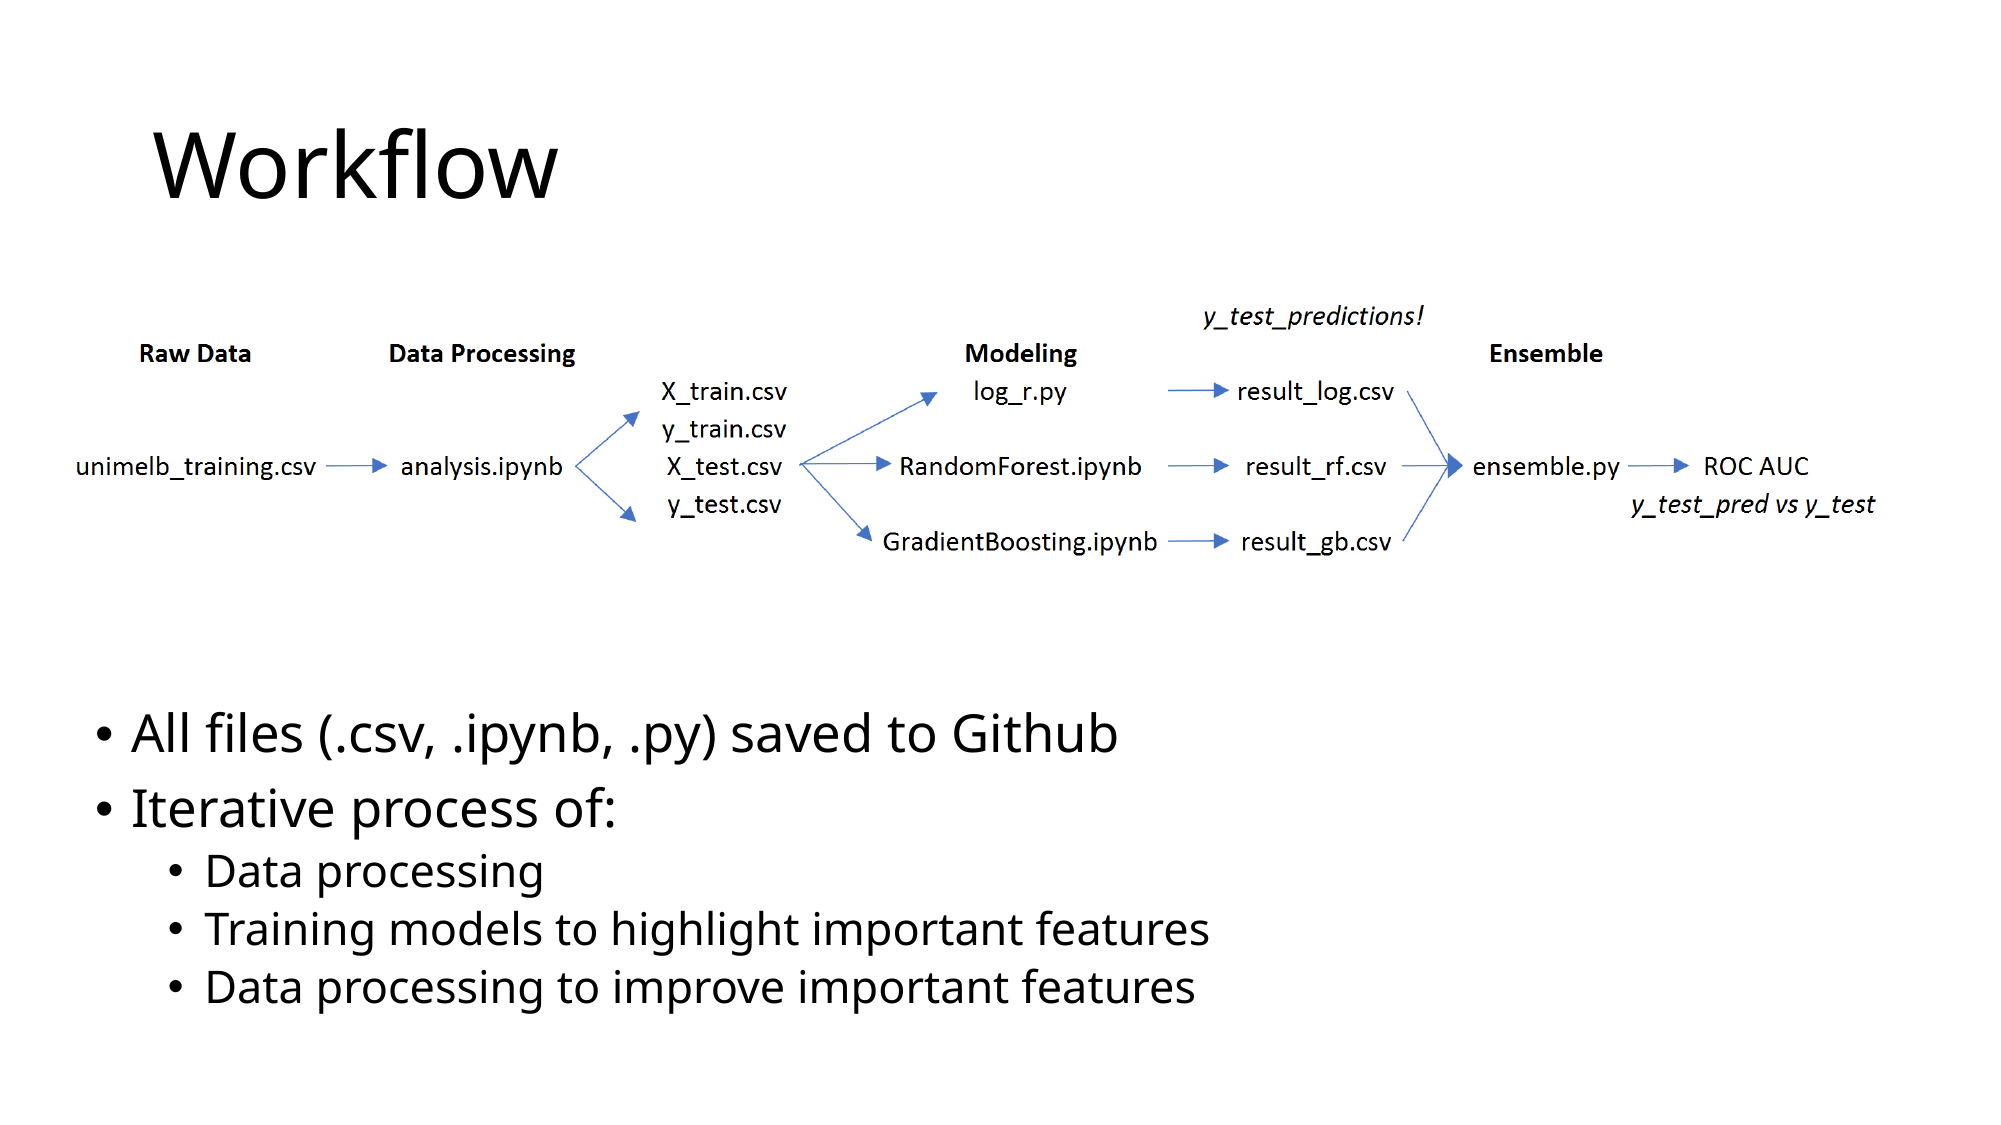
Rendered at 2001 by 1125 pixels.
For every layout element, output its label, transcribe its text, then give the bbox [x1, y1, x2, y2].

picture [69, 293, 1905, 578]
title Workflow [137, 59, 1863, 278]
text_box All files (.csv, .ipynb, .py) saved to Github Iterative process of: Data processing Training models to highlight important features Data processing to improve important features [79, 700, 1863, 1022]
